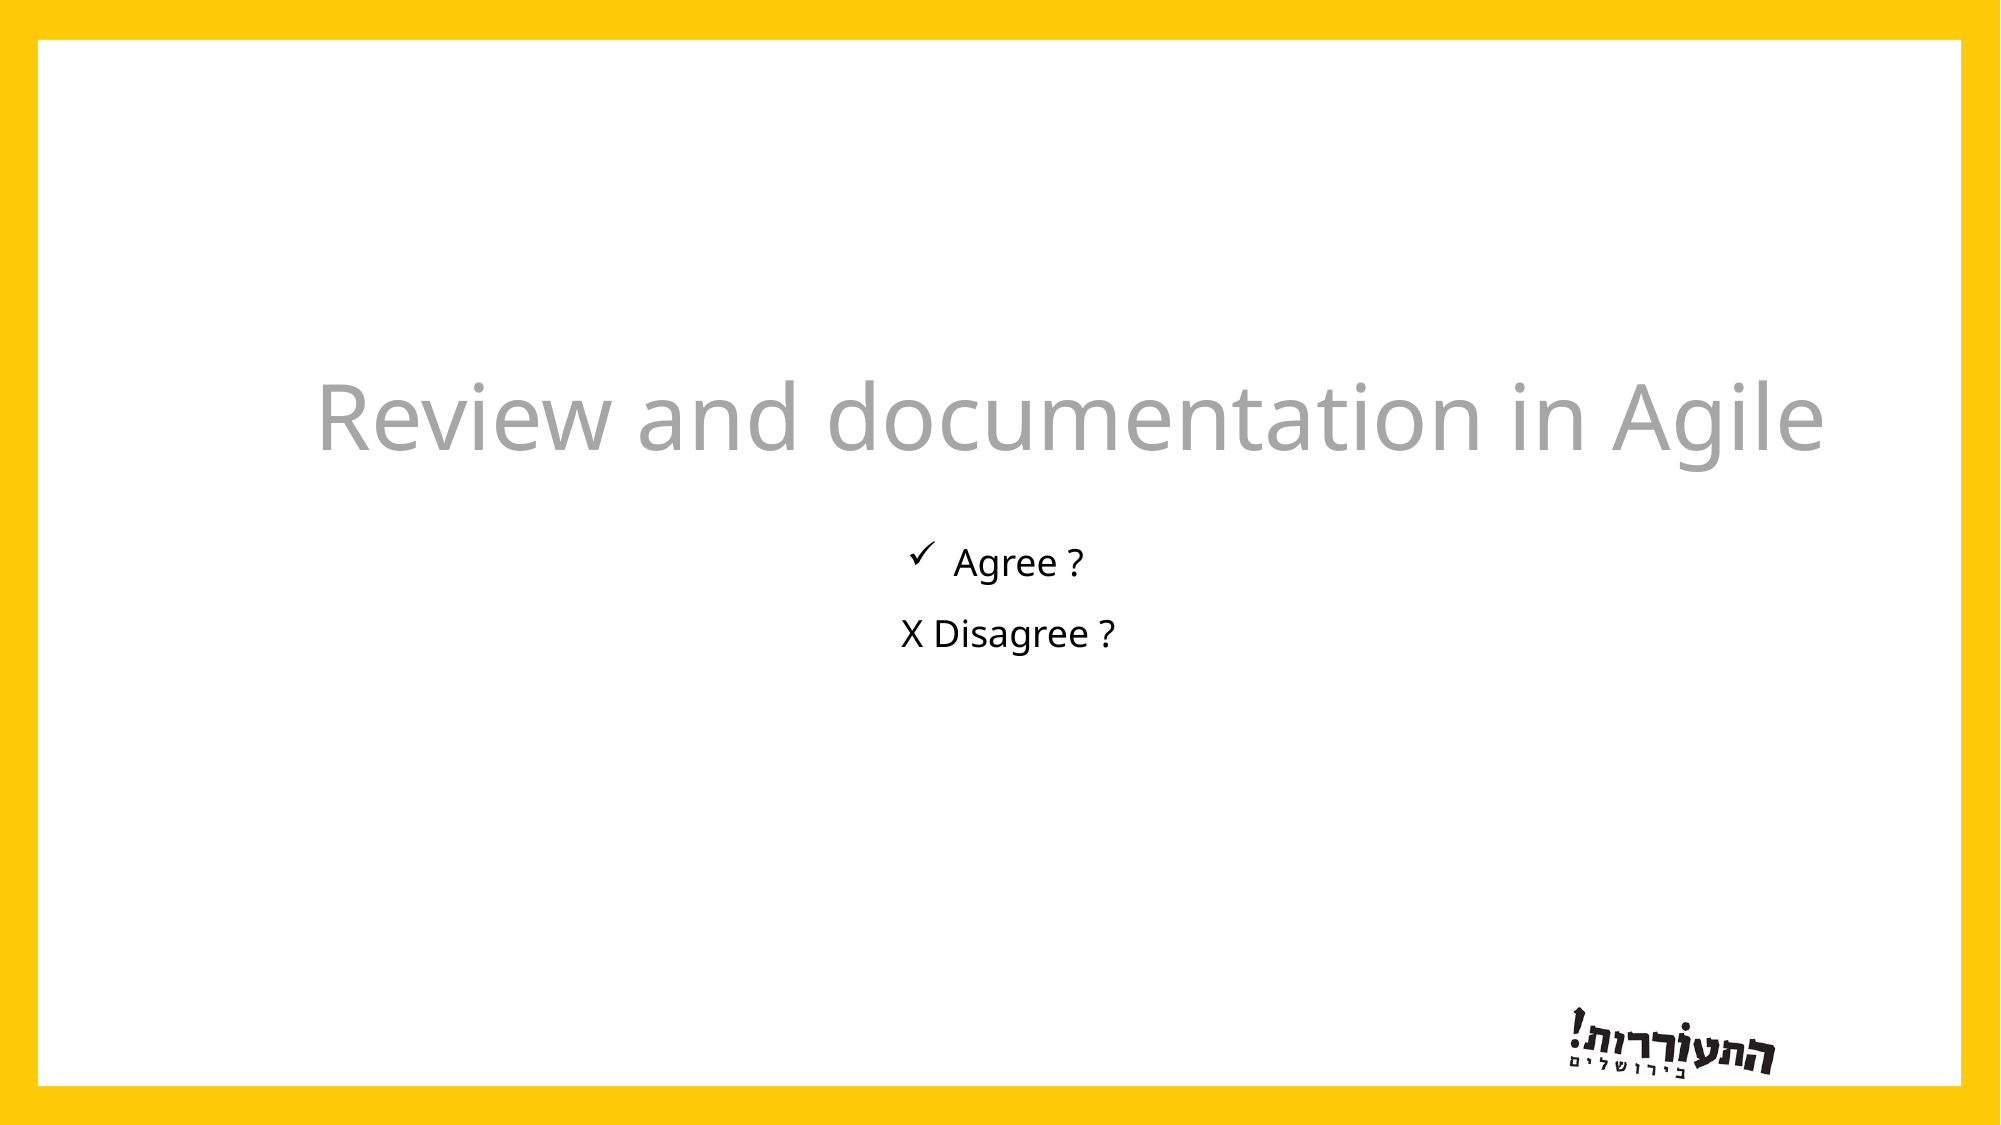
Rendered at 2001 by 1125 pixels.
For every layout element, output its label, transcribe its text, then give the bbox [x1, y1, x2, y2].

title Review and documentation in Agile [299, 309, 1920, 532]
text_box Agree ? [892, 531, 1099, 592]
picture [1557, 998, 1783, 1094]
text_box X Disagree ? [886, 602, 1131, 663]
